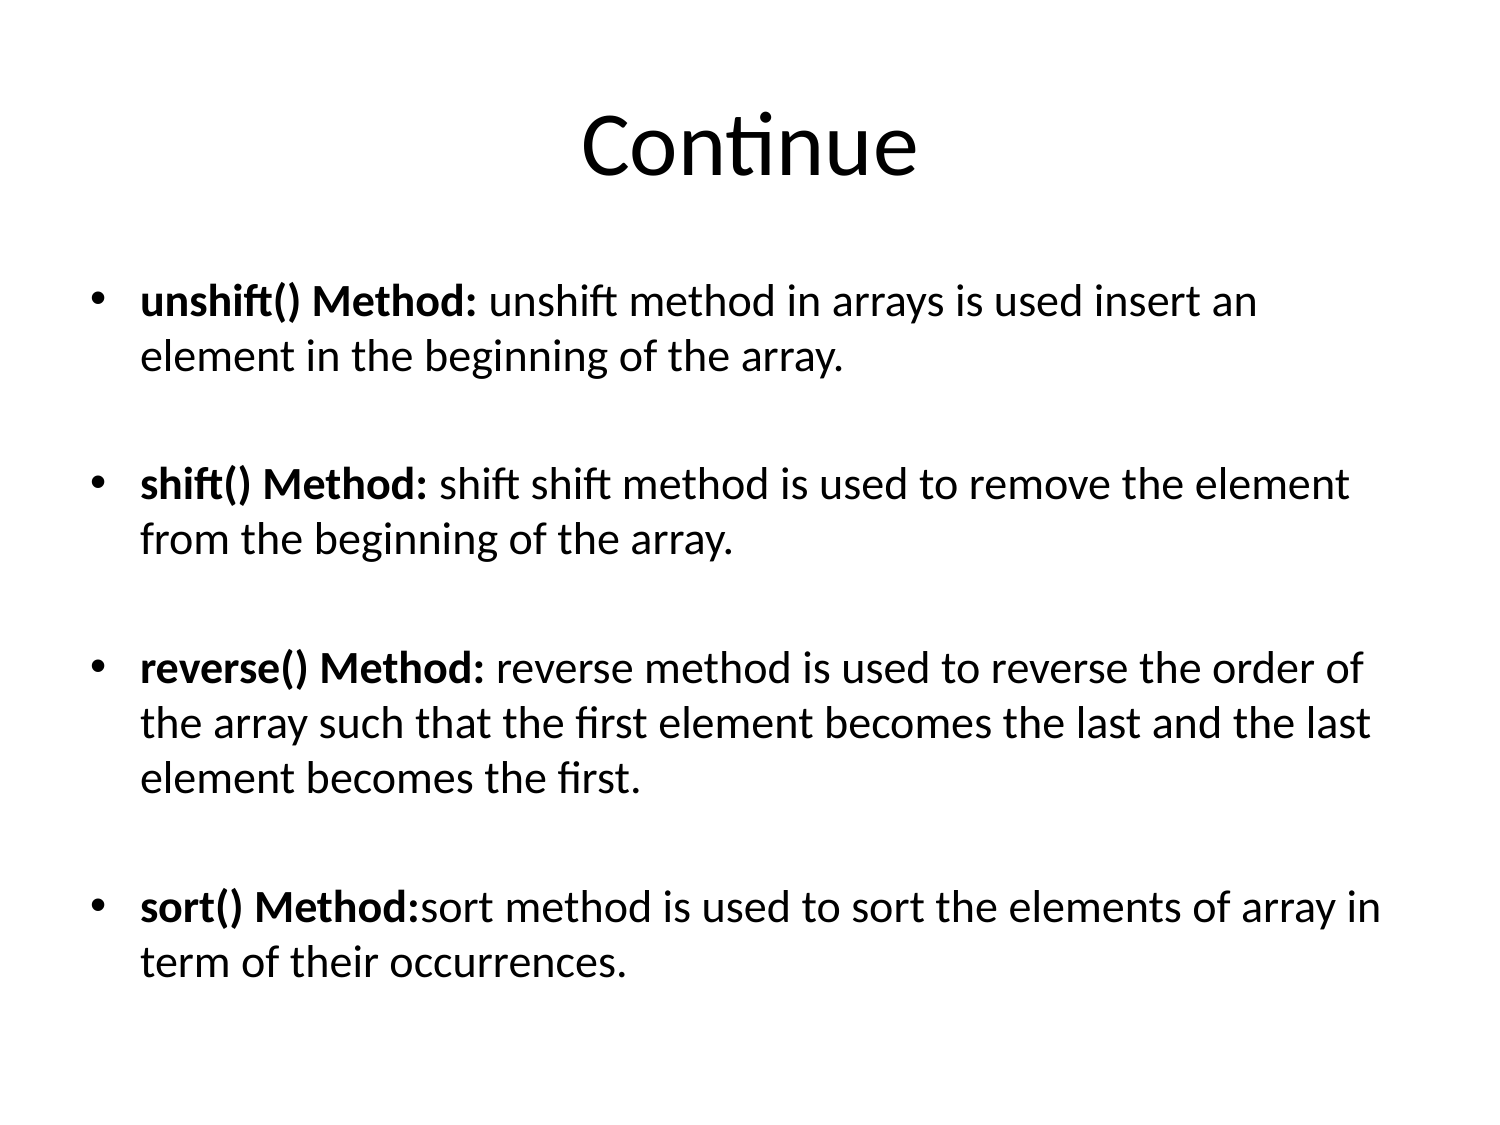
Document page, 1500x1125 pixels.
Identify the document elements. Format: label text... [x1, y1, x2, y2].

title Continue [75, 45, 1425, 233]
list unshift() Method: unshift method in arrays is used insert an element in the beginning of the array. shift() Method: shift shift method is used to remove the element from the beginning of the array. reverse() Method: reverse method is used to reverse the order of the array such that the first element becomes the last and the last element becomes the first. sort() Method:sort method is used to sort the elements of array in term of their occurrences. [75, 262, 1425, 1005]
